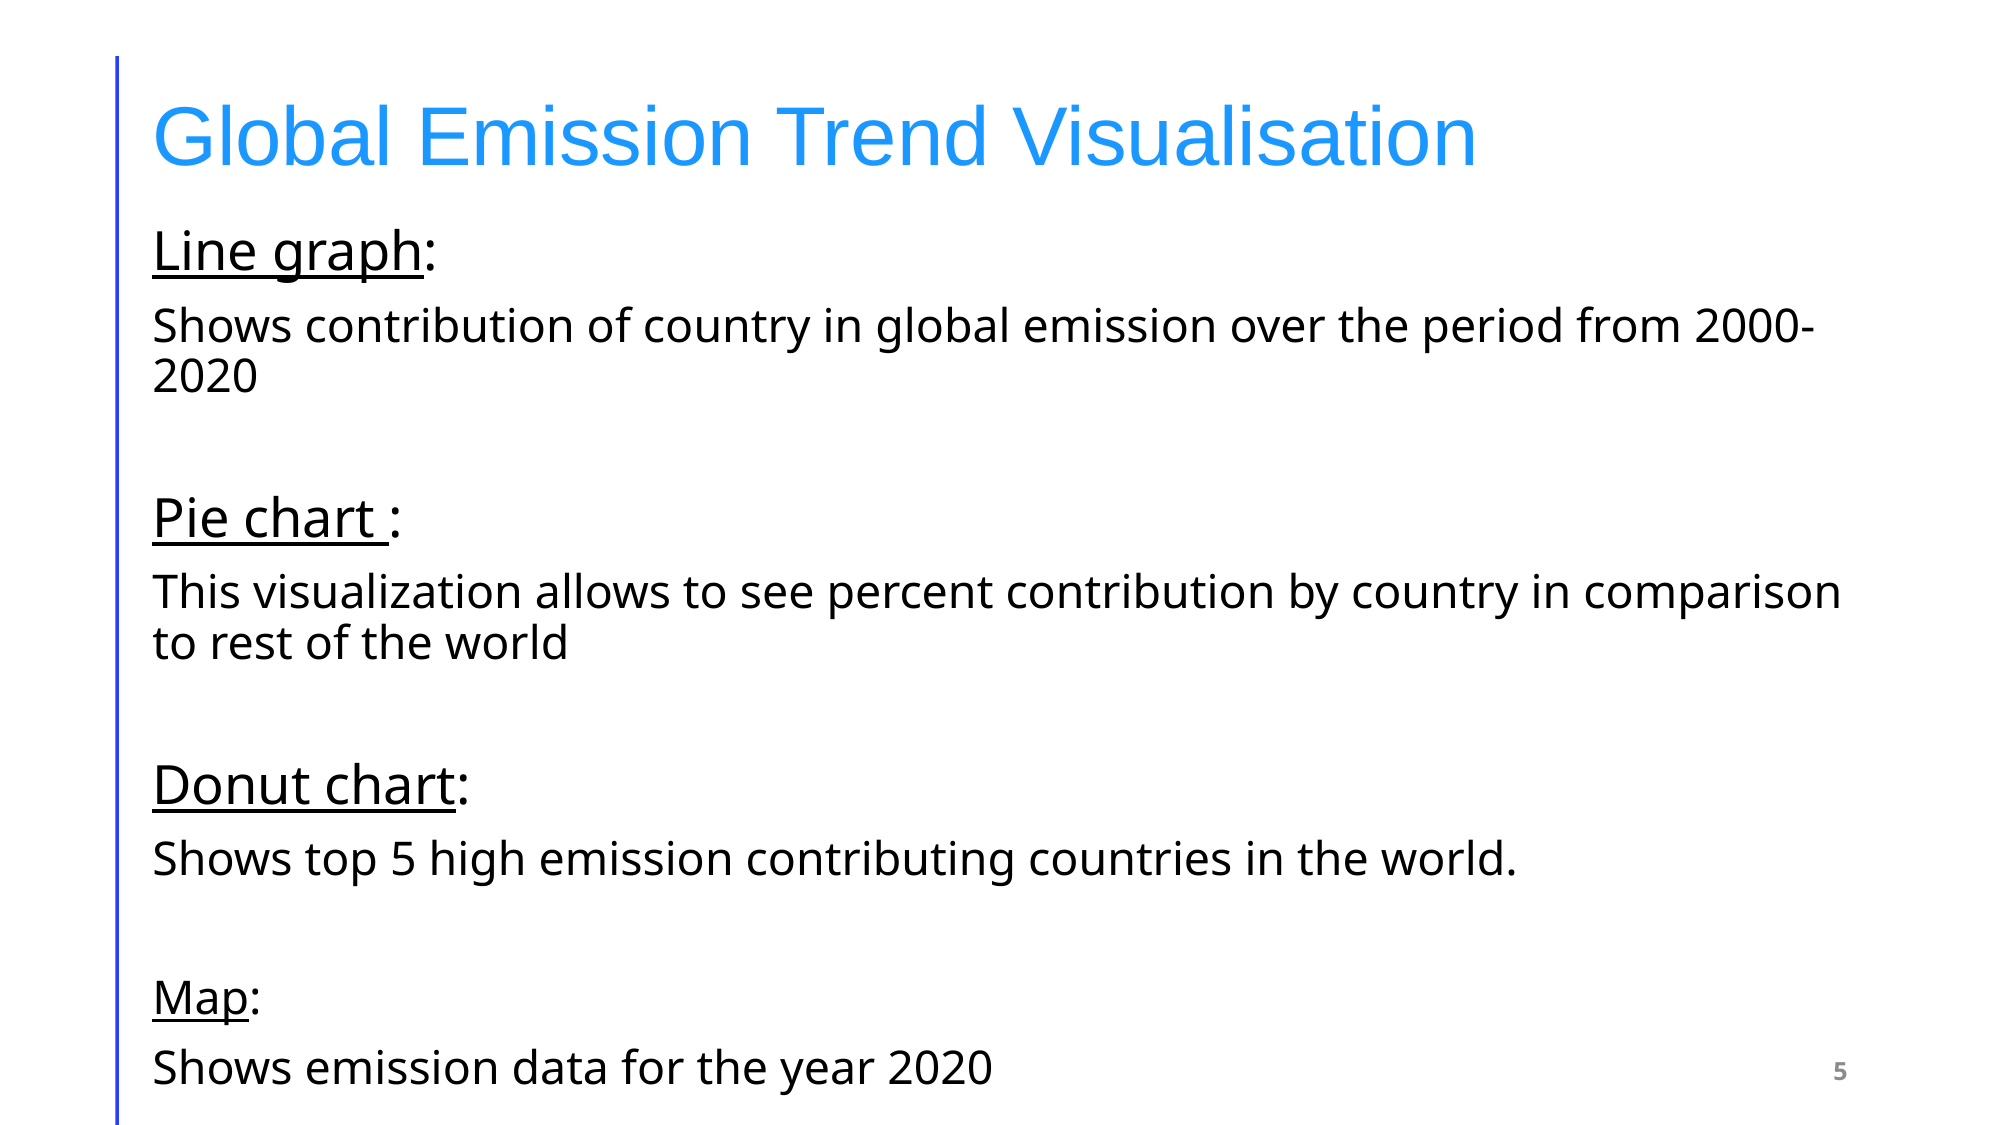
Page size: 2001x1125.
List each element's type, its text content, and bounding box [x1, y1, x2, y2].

slide_number 5 [1412, 1042, 1863, 1103]
title Global Emission Trend Visualisation [137, 59, 1863, 216]
list Line graph: Shows contribution of country in global emission over the period from 2000-2020 Pie chart : This visualization allows to see percent contribution by country in comparison to rest of the world Donut chart: Shows top 5 high emission contributing countries in the world. Map: Shows emission data for the year 2020 [137, 216, 1863, 1103]
